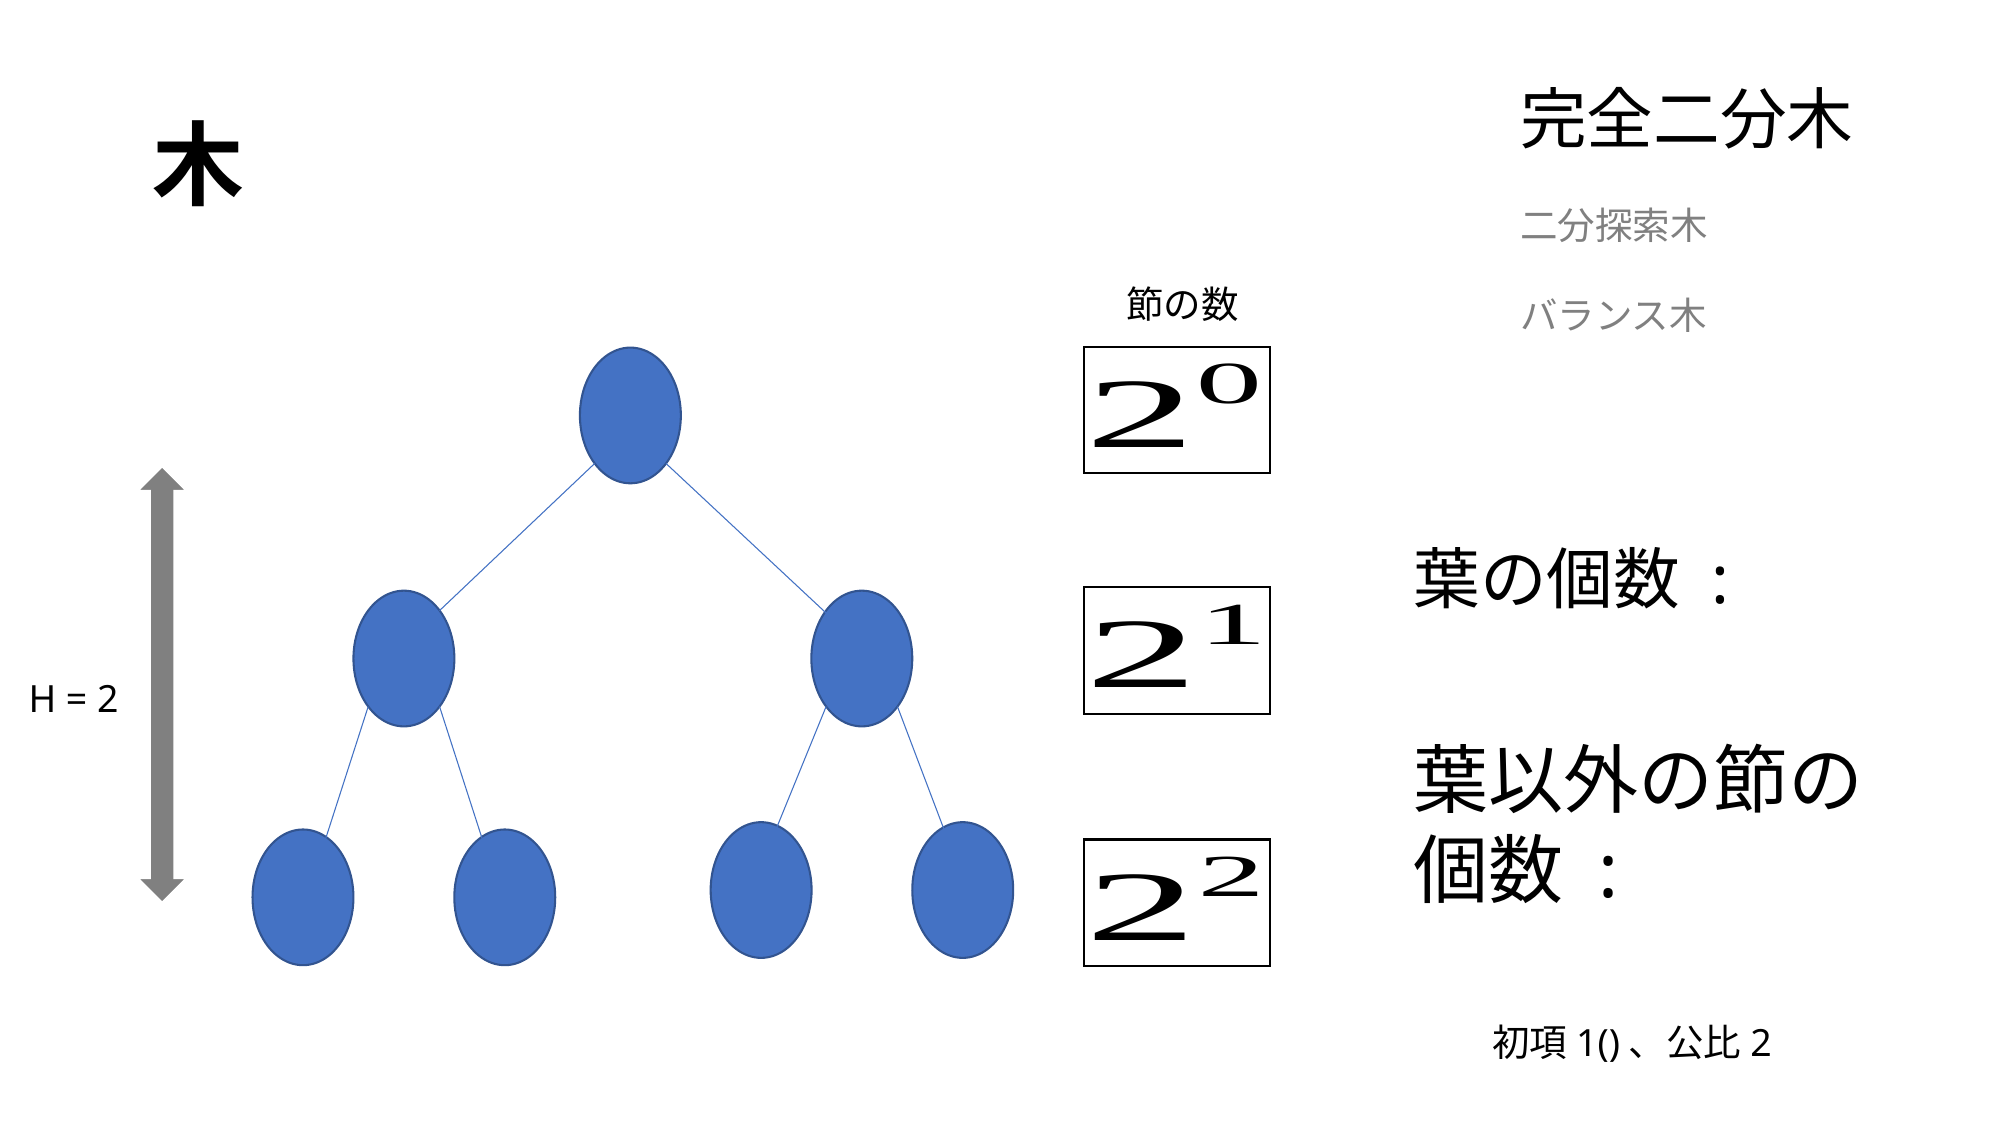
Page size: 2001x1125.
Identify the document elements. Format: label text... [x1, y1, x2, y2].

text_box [252, 347, 1014, 966]
text_box 節の数 [1111, 273, 1387, 334]
text_box H = 2 [13, 668, 252, 728]
title 木 [137, 59, 607, 278]
text_box [134, 464, 190, 668]
text_box 完全二分木 二分探索木 バランス木 [1505, 69, 1945, 345]
text_box [134, 728, 190, 905]
